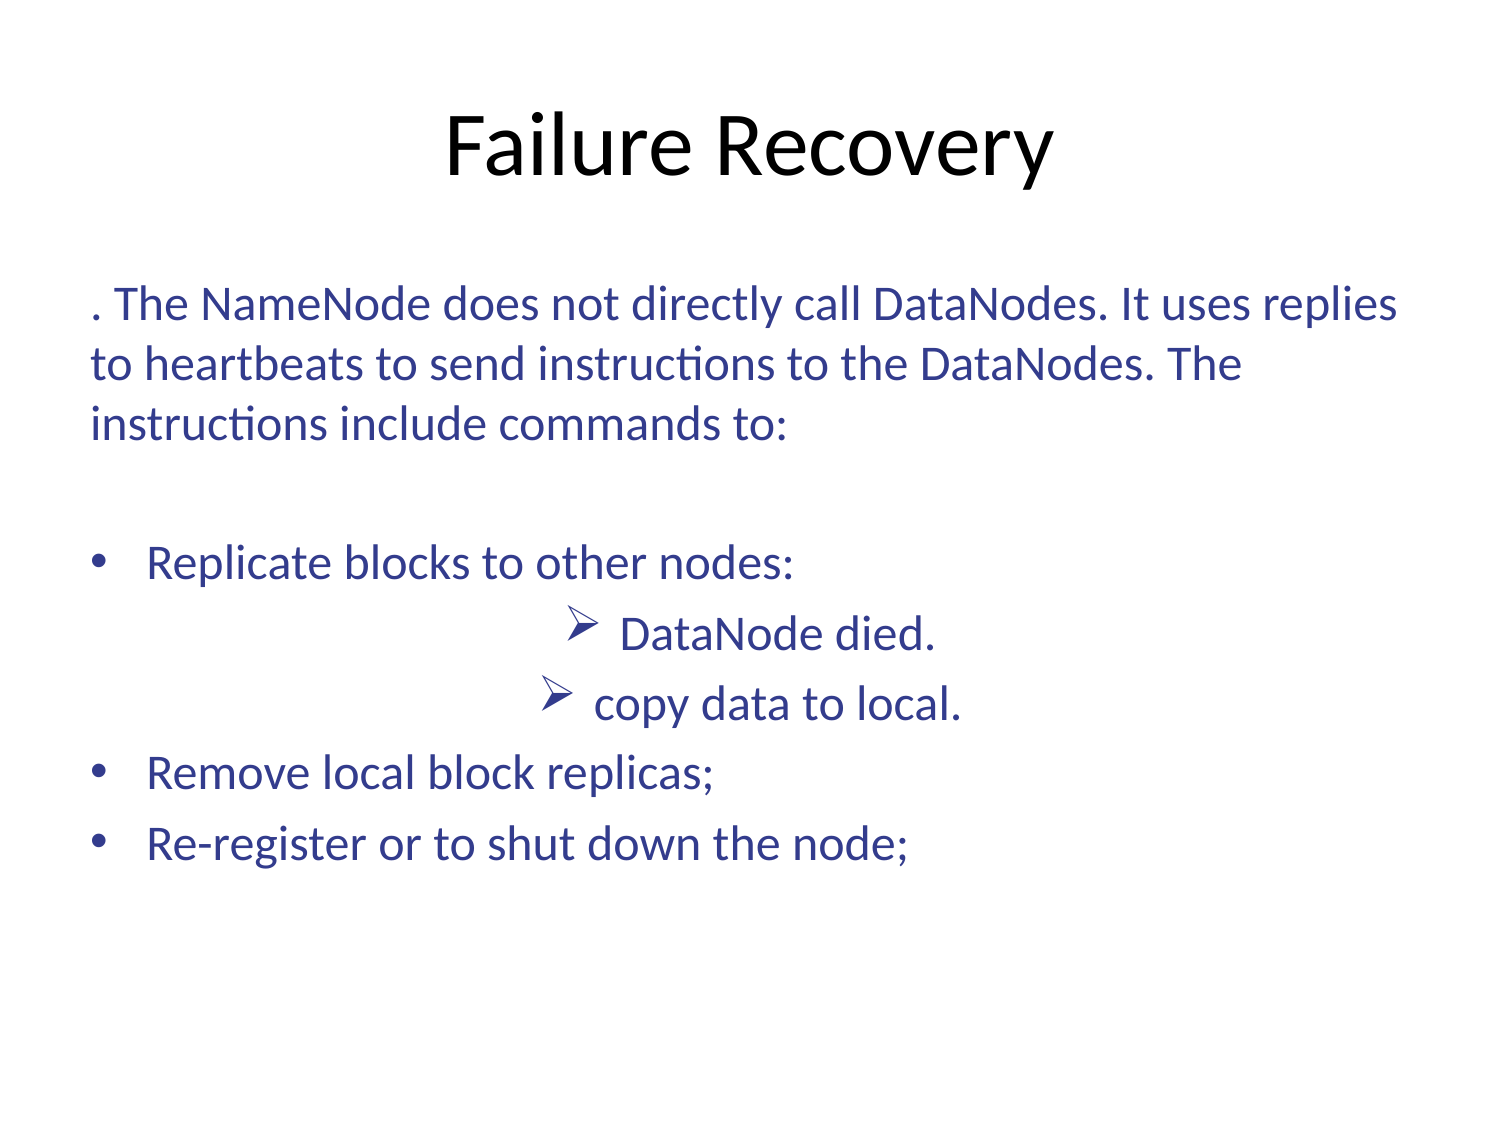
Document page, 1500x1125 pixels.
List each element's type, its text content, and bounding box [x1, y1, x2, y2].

list . The NameNode does not directly call DataNodes. It uses replies to heartbeats to send instructions to the DataNodes. The instructions include commands to: Replicate blocks to other nodes: DataNode died. copy data to local. Remove local block replicas; Re-register or to shut down the node; [75, 262, 1425, 1005]
title Failure Recovery [75, 45, 1425, 233]
